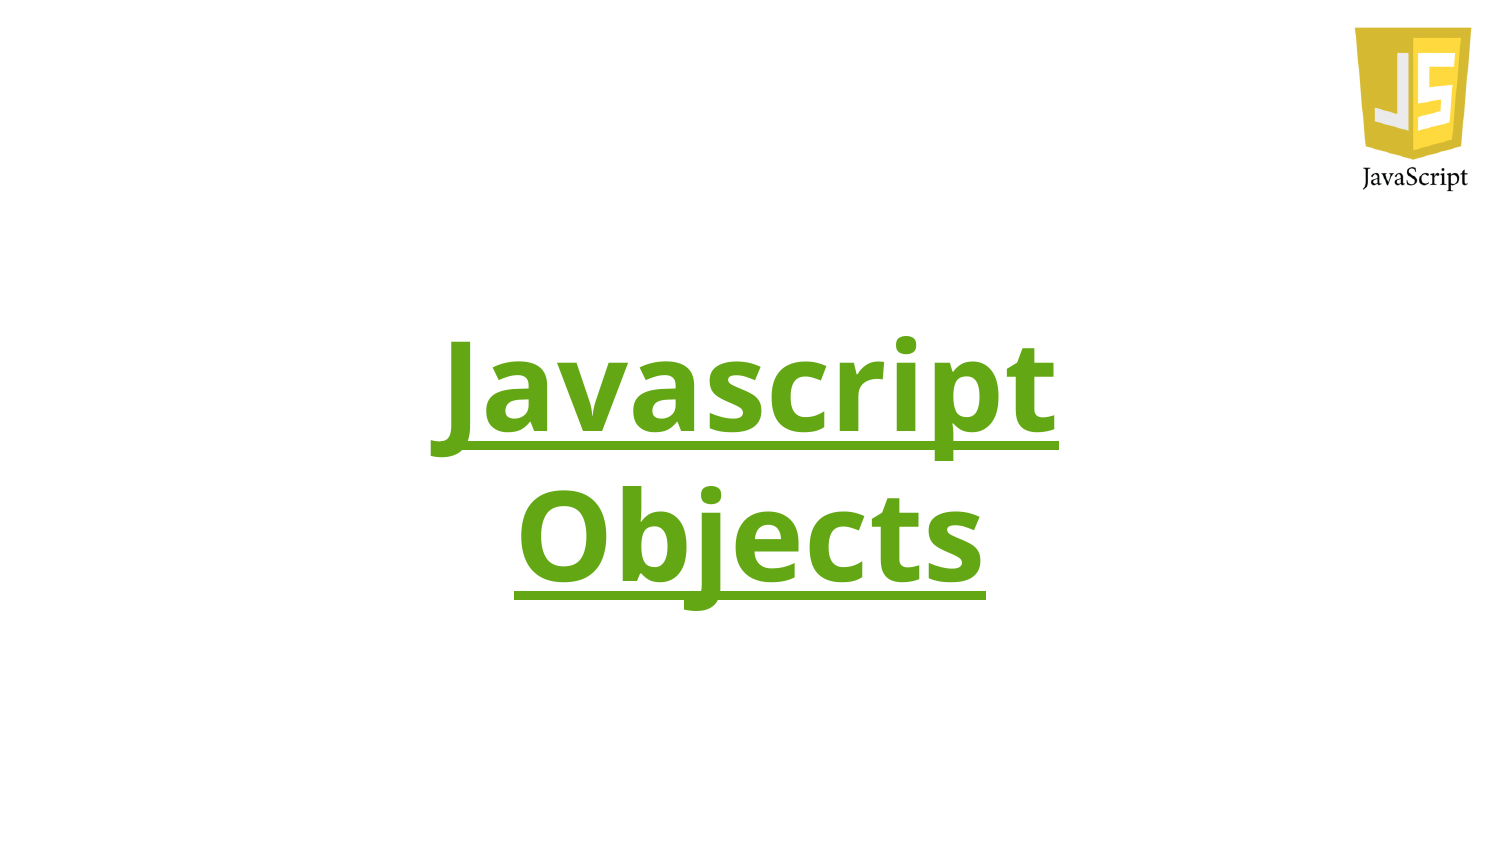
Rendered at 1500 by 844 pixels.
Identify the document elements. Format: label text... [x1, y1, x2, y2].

title Javascript Objects [227, 291, 1273, 553]
picture [1348, 22, 1477, 196]
